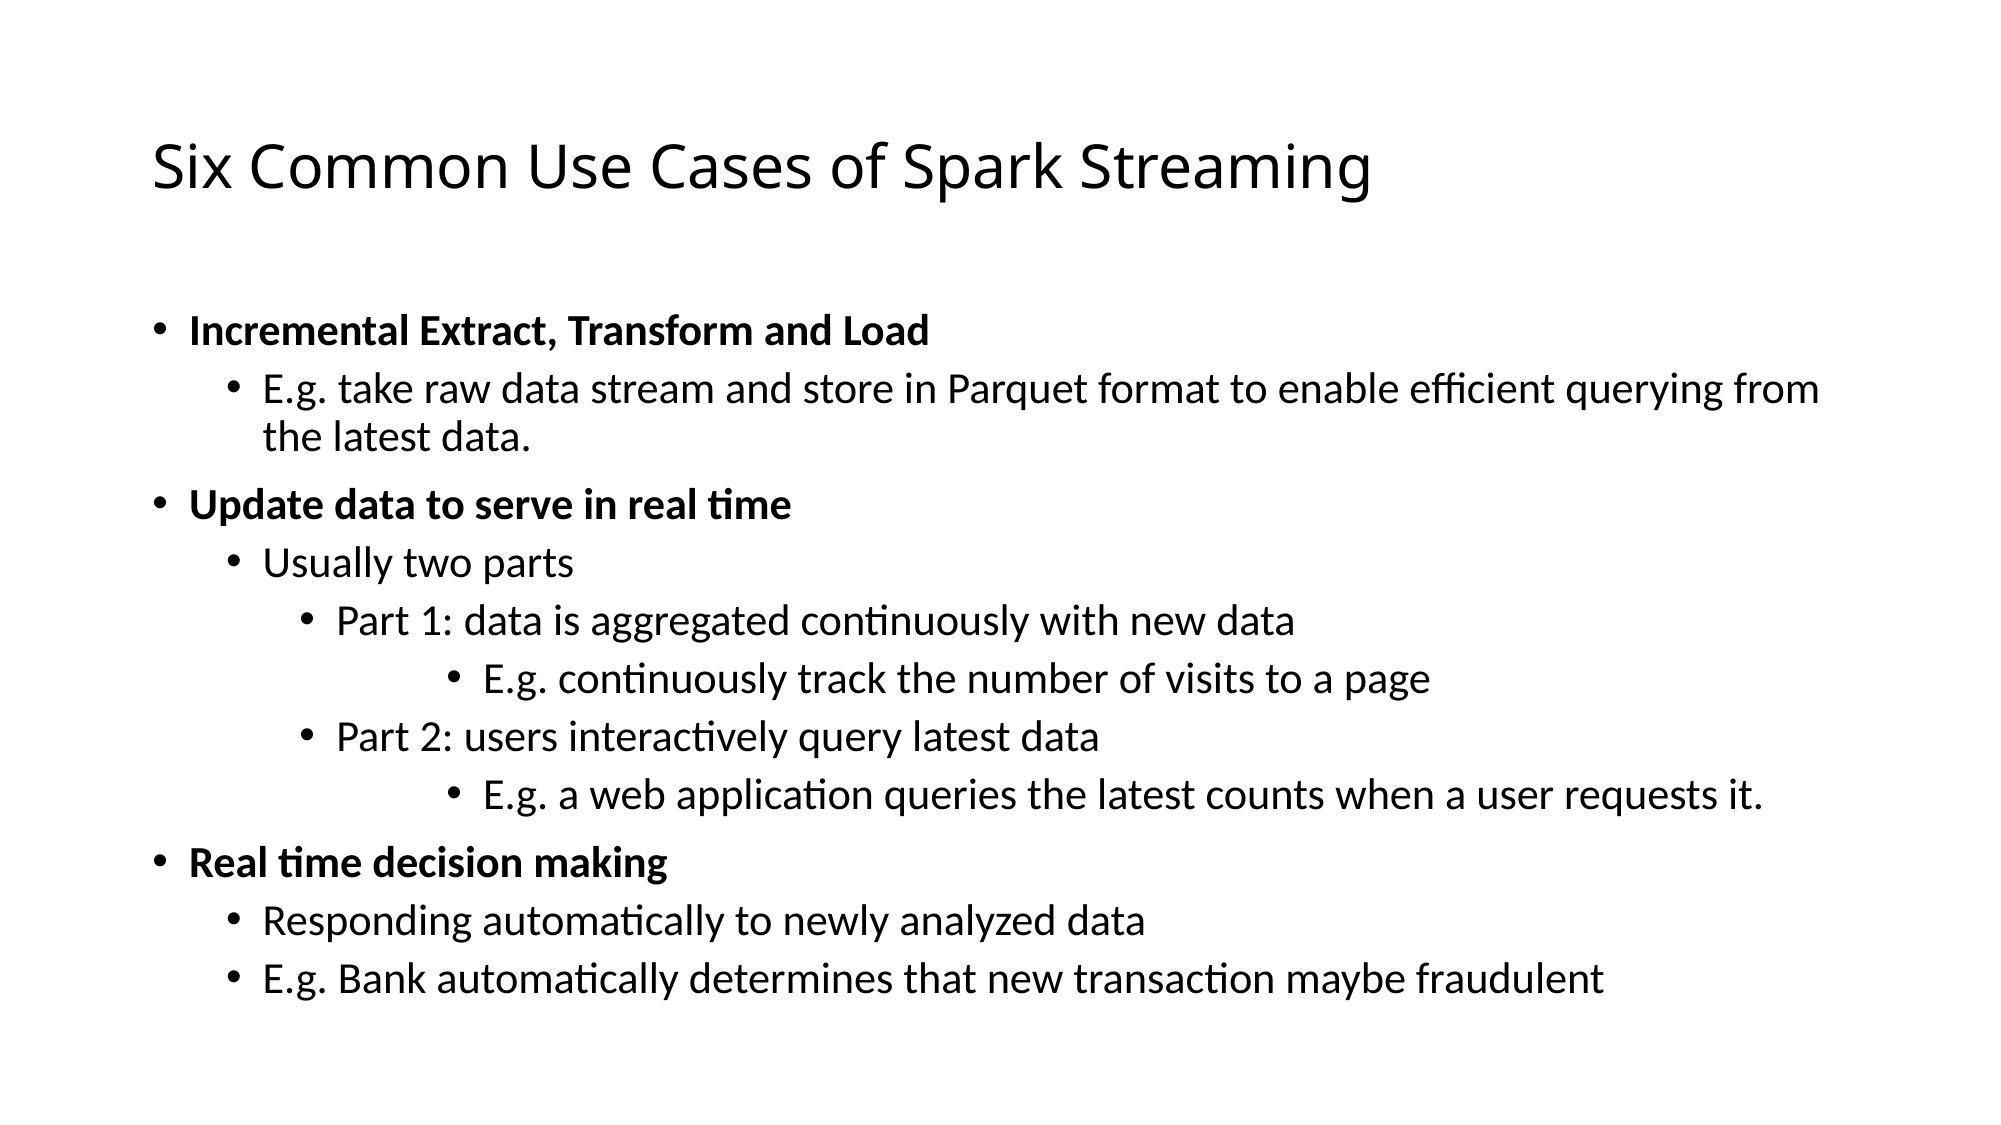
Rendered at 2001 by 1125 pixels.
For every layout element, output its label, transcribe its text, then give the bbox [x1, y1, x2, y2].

title Six Common Use Cases of Spark Streaming [137, 59, 1863, 278]
list Incremental Extract, Transform and Load E.g. take raw data stream and store in Parquet format to enable efficient querying from the latest data. Update data to serve in real time Usually two parts Part 1: data is aggregated continuously with new data E.g. continuously track the number of visits to a page Part 2: users interactively query latest data E.g. a web application queries the latest counts when a user requests it. Real time decision making Responding automatically to newly analyzed data E.g. Bank automatically determines that new transaction maybe fraudulent [137, 299, 1863, 1014]
